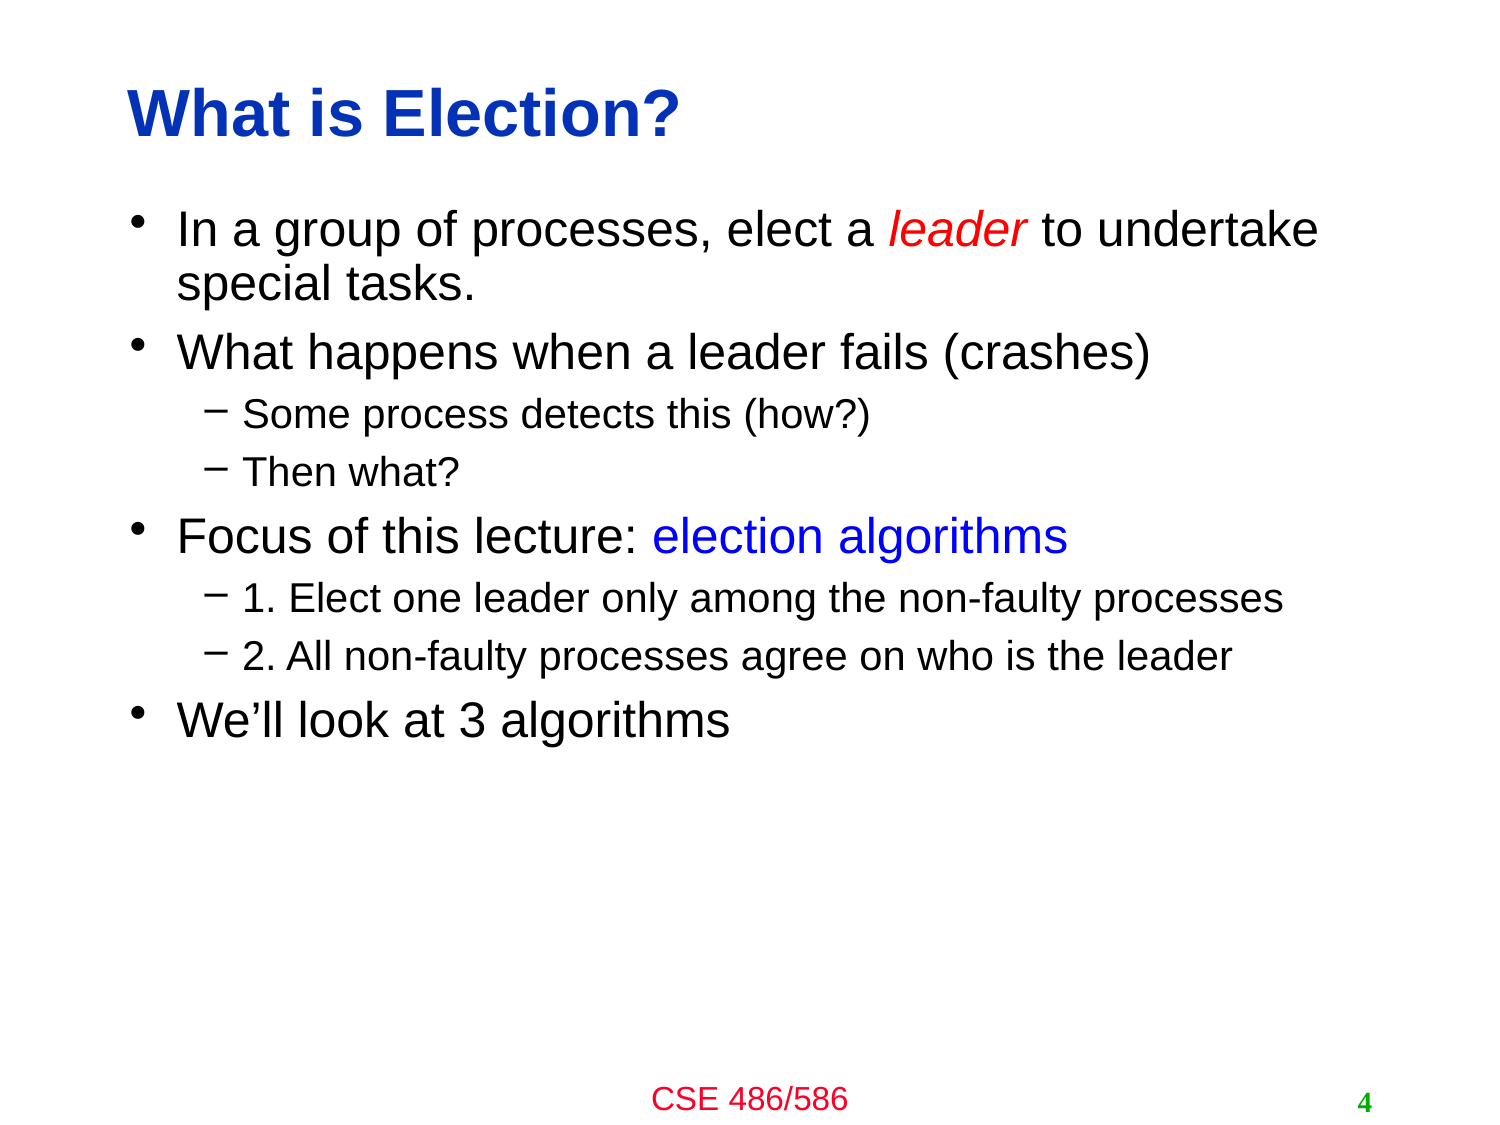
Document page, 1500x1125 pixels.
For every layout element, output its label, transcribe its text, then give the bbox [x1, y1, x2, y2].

slide_number 4 [1074, 1076, 1388, 1125]
list In a group of processes, elect a leader to undertake special tasks. What happens when a leader fails (crashes) Some process detects this (how?) Then what? Focus of this lecture: election algorithms 1. Elect one leader only among the non-faulty processes 2. All non-faulty processes agree on who is the leader We’ll look at 3 algorithms [114, 195, 1376, 1005]
title What is Election? [112, 53, 1310, 176]
